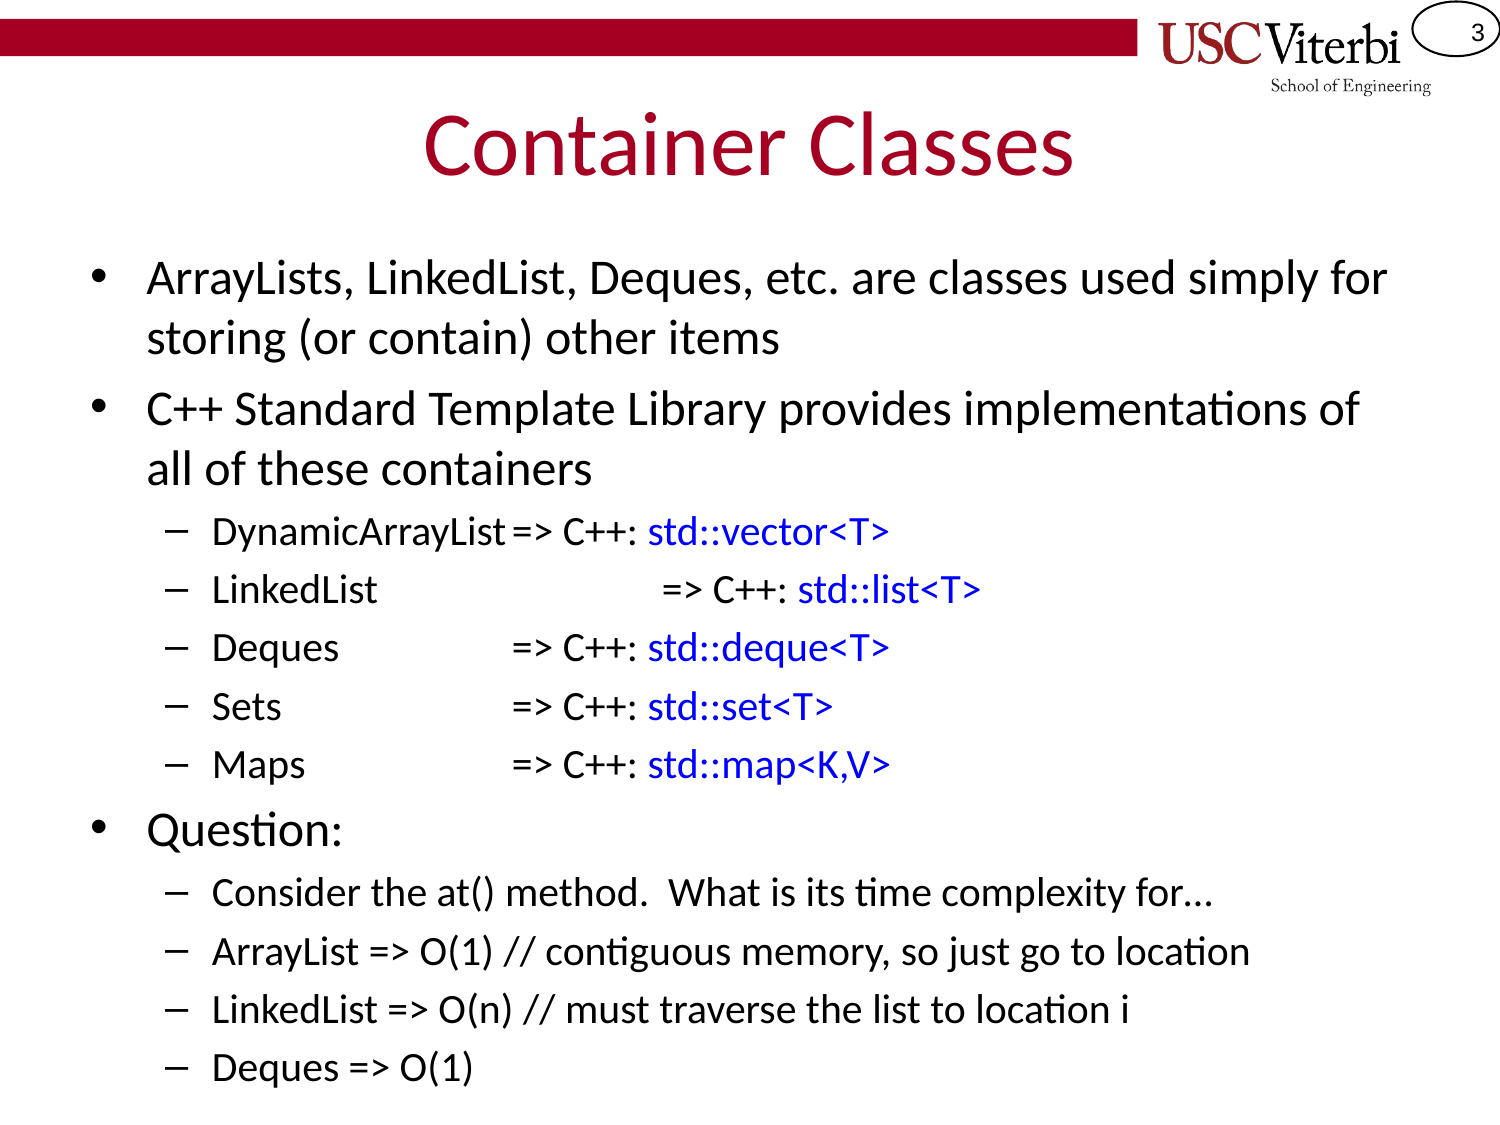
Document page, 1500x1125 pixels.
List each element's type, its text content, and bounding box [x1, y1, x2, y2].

picture [1425, 50, 1463, 119]
title Container Classes [75, 45, 1425, 233]
picture [1414, 3, 1463, 55]
picture [1125, 0, 1447, 45]
list ArrayLists, LinkedList, Deques, etc. are classes used simply for storing (or contain) other items C++ Standard Template Library provides implementations of all of these containers DynamicArrayList => C++: std::vector<T> LinkedList => C++: std::list<T> Deques => C++: std::deque<T> Sets => C++: std::set<T> Maps => C++: std::map<K,V> Question: Consider the at() method. What is its time complexity for… ArrayList => O(1) // contiguous memory, so just go to location LinkedList => O(n) // must traverse the list to location i Deques => O(1) [75, 237, 1425, 980]
